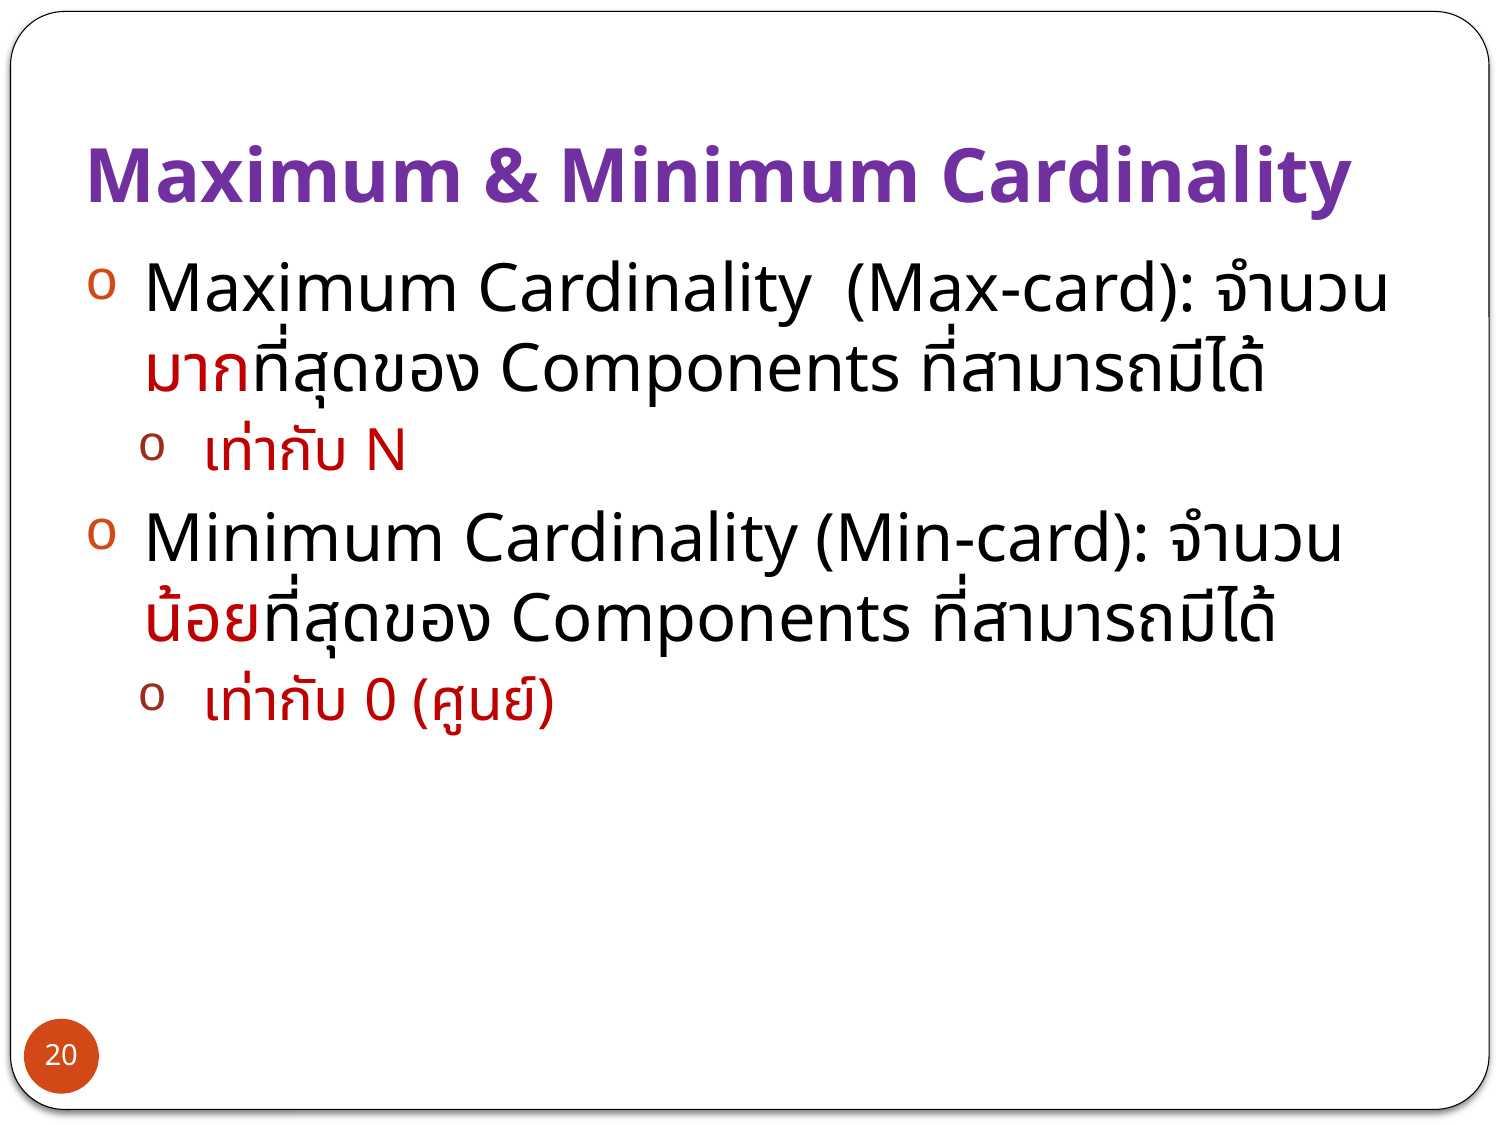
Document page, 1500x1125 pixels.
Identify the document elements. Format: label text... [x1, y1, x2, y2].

list Maximum Cardinality (Max-card): จำนวนมากที่สุดของ Components ที่สามารถมีได้ เท่ากับ N Minimum Cardinality (Min-card): จำนวนน้อยที่สุดของ Components ที่สามารถมีได้ เท่ากับ 0 (ศูนย์) [70, 237, 1425, 988]
title Maximum & Minimum Cardinality [70, 45, 1425, 233]
slide_number 20 [23, 1018, 99, 1094]
